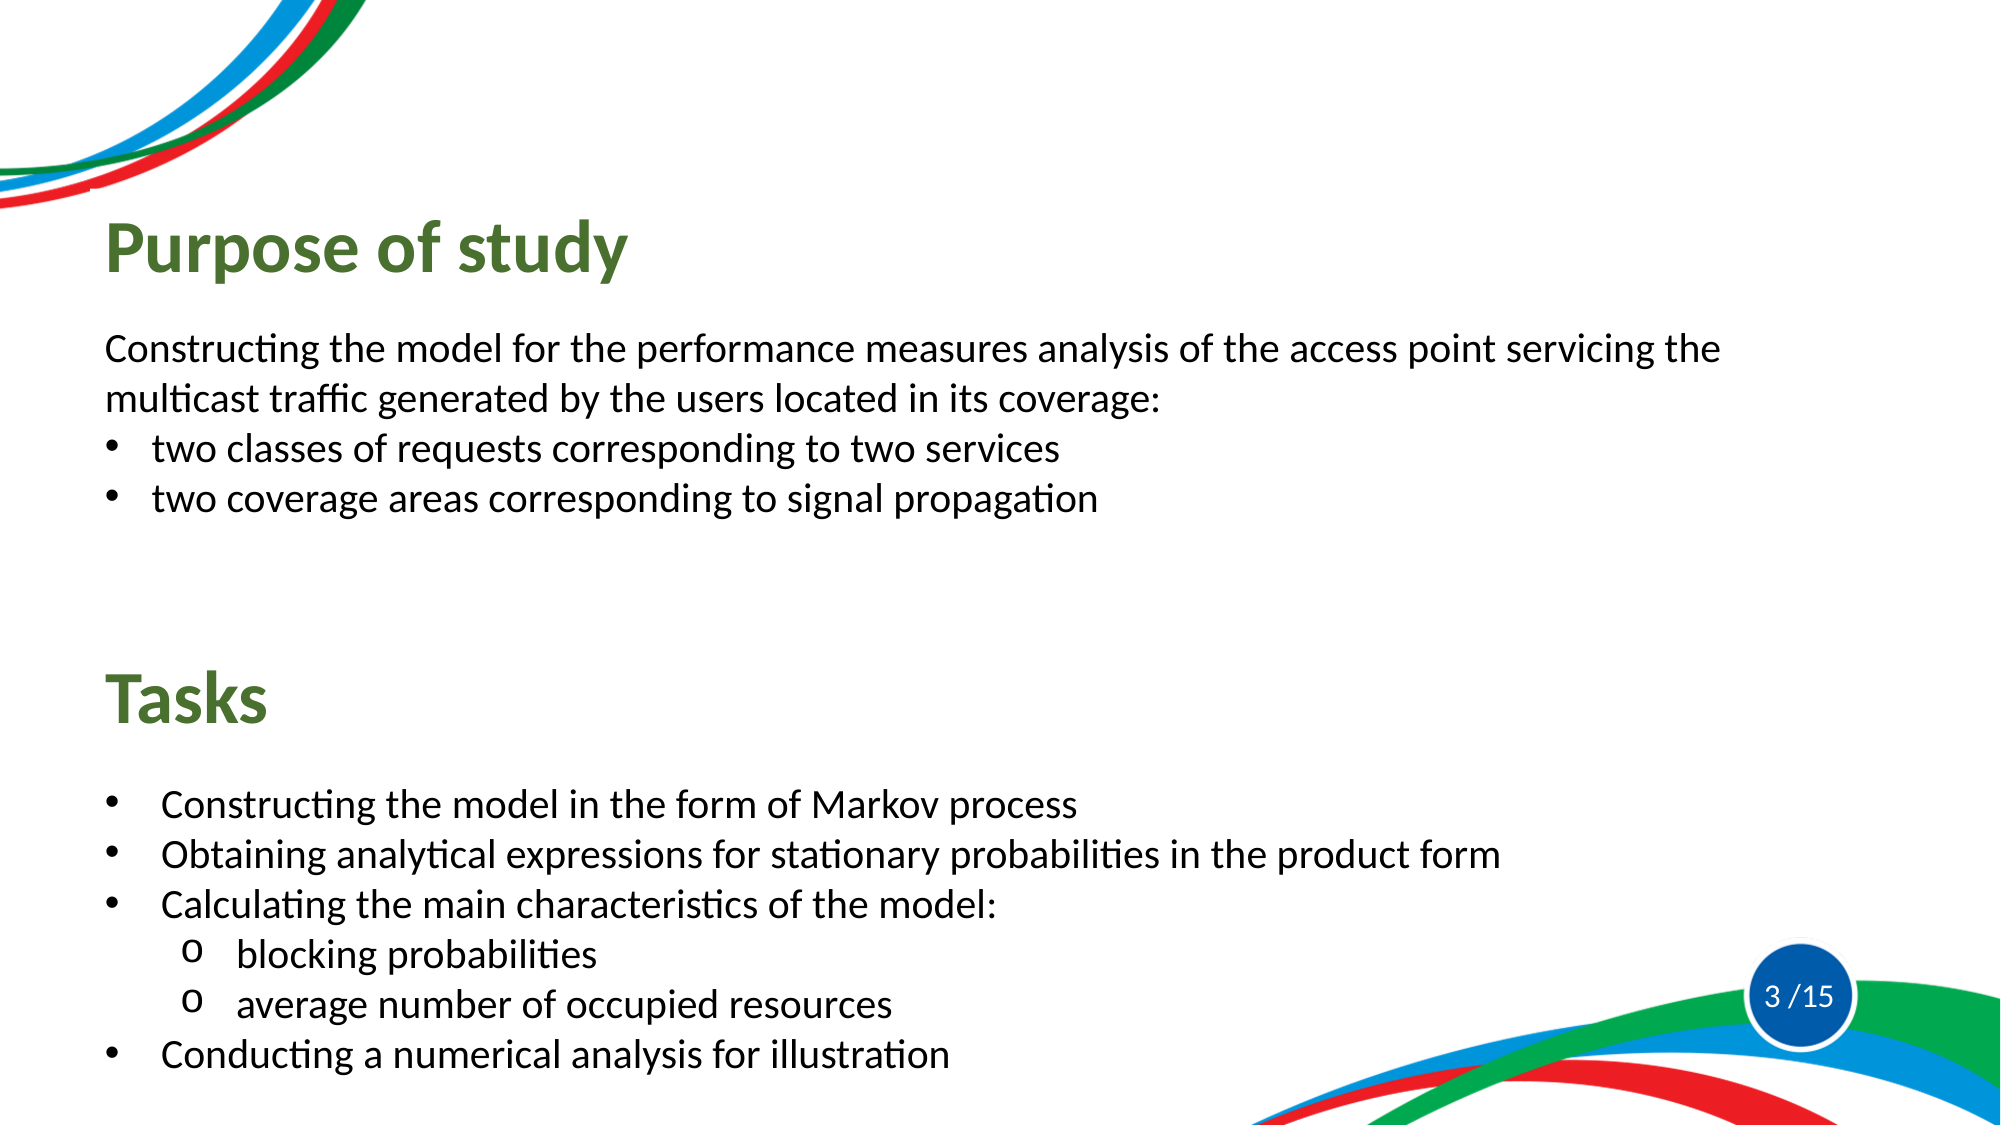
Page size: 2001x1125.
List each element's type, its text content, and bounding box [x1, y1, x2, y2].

picture [1260, 1065, 1993, 1125]
text_box Purpose of study [90, 188, 1815, 296]
text_box Constructing the model in the form of Markov process Obtaining analytical expressions for stationary probabilities in the product form Calculating the main characteristics of the model: blocking probabilities average number of occupied resources Conducting a numerical analysis for illustration [90, 769, 1815, 1085]
text_box Tasks [90, 640, 1815, 747]
picture [0, 0, 2001, 1125]
text_box Constructing the model for the performance measures analysis of the access point servicing the multicast traffic generated by the users located in its coverage: two classes of requests corresponding to two services two coverage areas corresponding to signal propagation [90, 313, 1815, 528]
slide_number 3 /15 [1382, 963, 1850, 1024]
